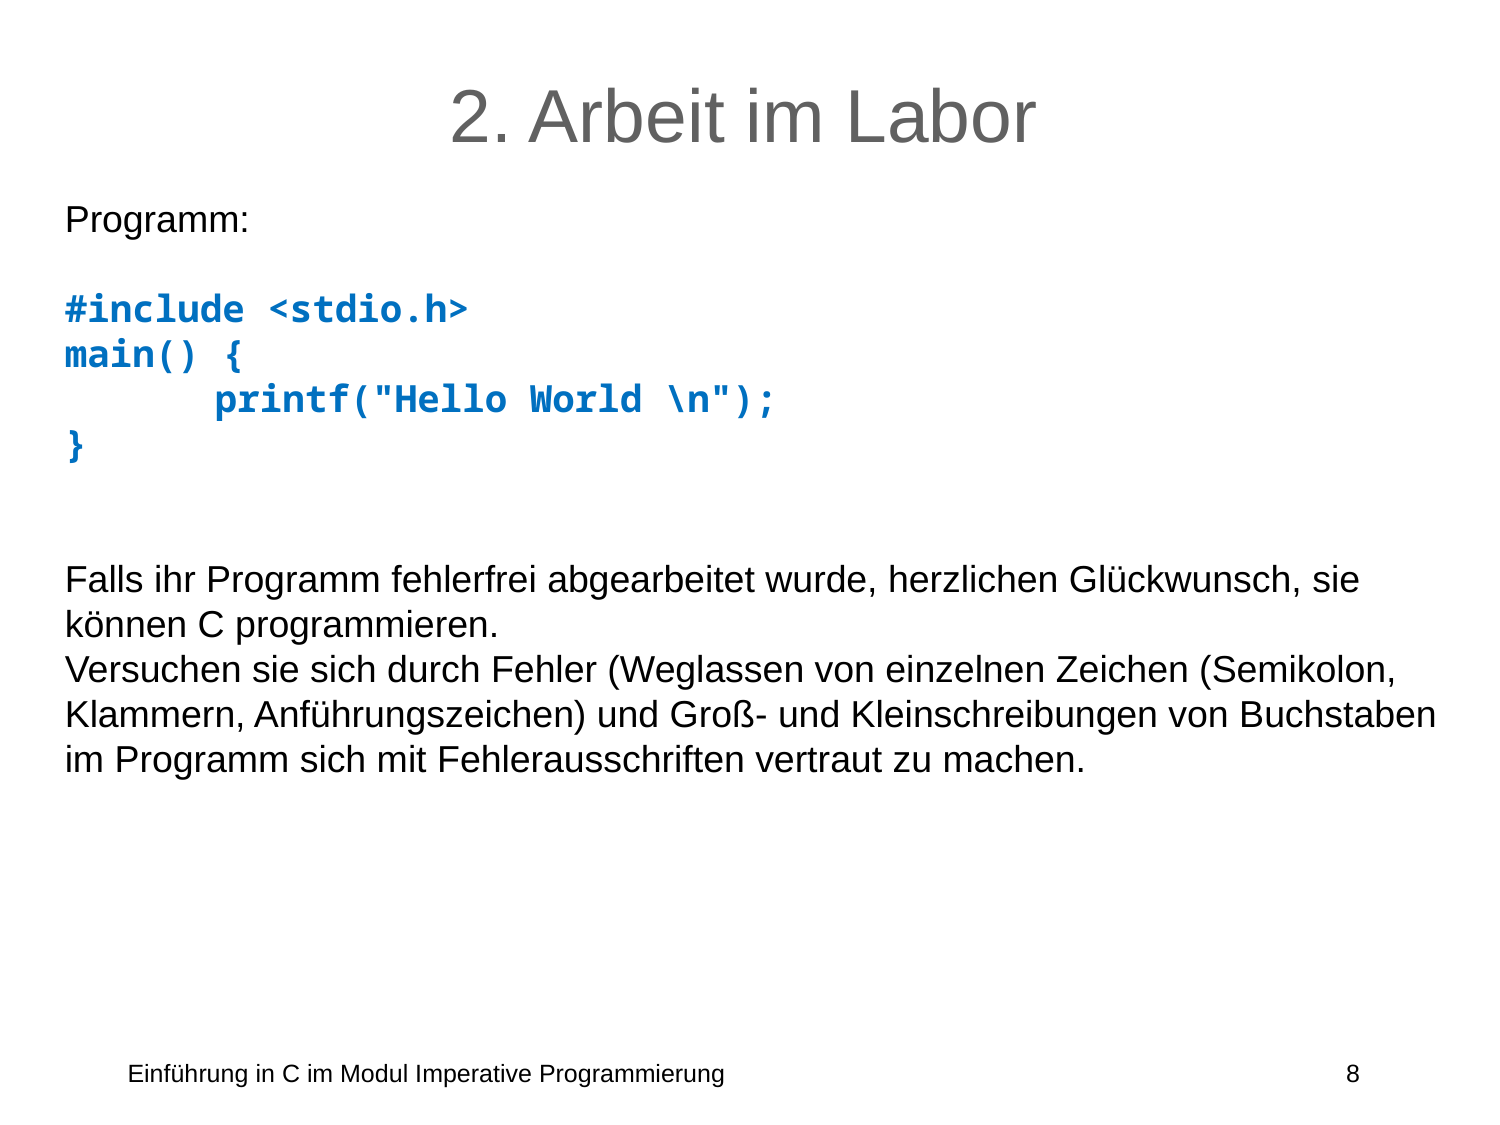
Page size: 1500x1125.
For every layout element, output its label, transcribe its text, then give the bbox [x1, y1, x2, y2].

footer Einführung in C im Modul Imperative Programmierung [111, 1049, 988, 1101]
text_box Programm: #include <stdio.h> main() { printf("Hello World \n"); } Falls ihr Programm fehlerfrei abgearbeitet wurde, herzlichen Glückwunsch, sie können C programmieren. Versuchen sie sich durch Fehler (Weglassen von einzelnen Zeichen (Semikolon, Klammern, Anführungszeichen) und Groß- und Kleinschreibungen von Buchstaben im Programm sich mit Fehlerausschriften vertraut zu machen. [50, 187, 1471, 788]
slide_number 8 [1061, 1049, 1376, 1101]
title 2. Arbeit im Labor [99, 24, 1388, 187]
